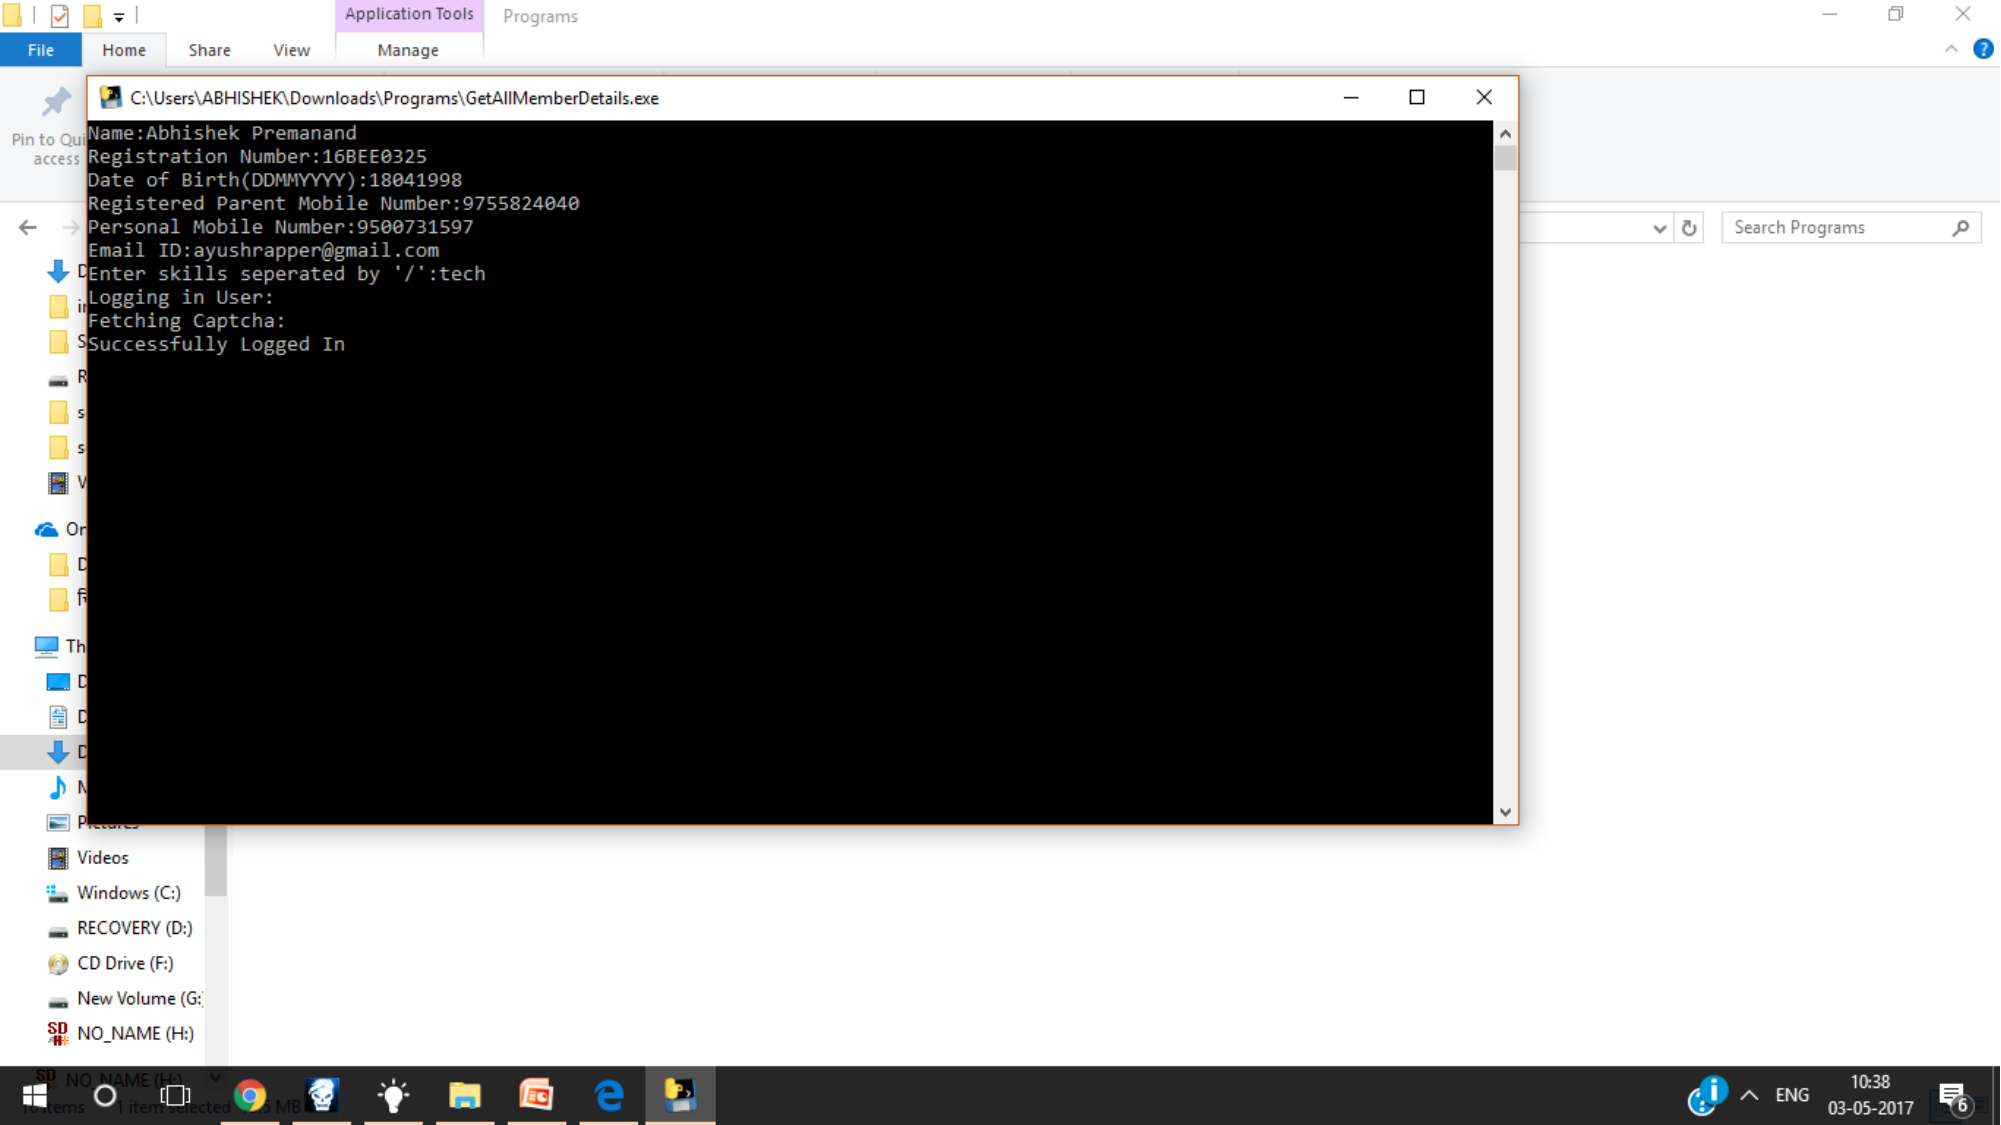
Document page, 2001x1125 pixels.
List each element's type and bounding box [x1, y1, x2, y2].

list [0, 0, 2000, 1125]
